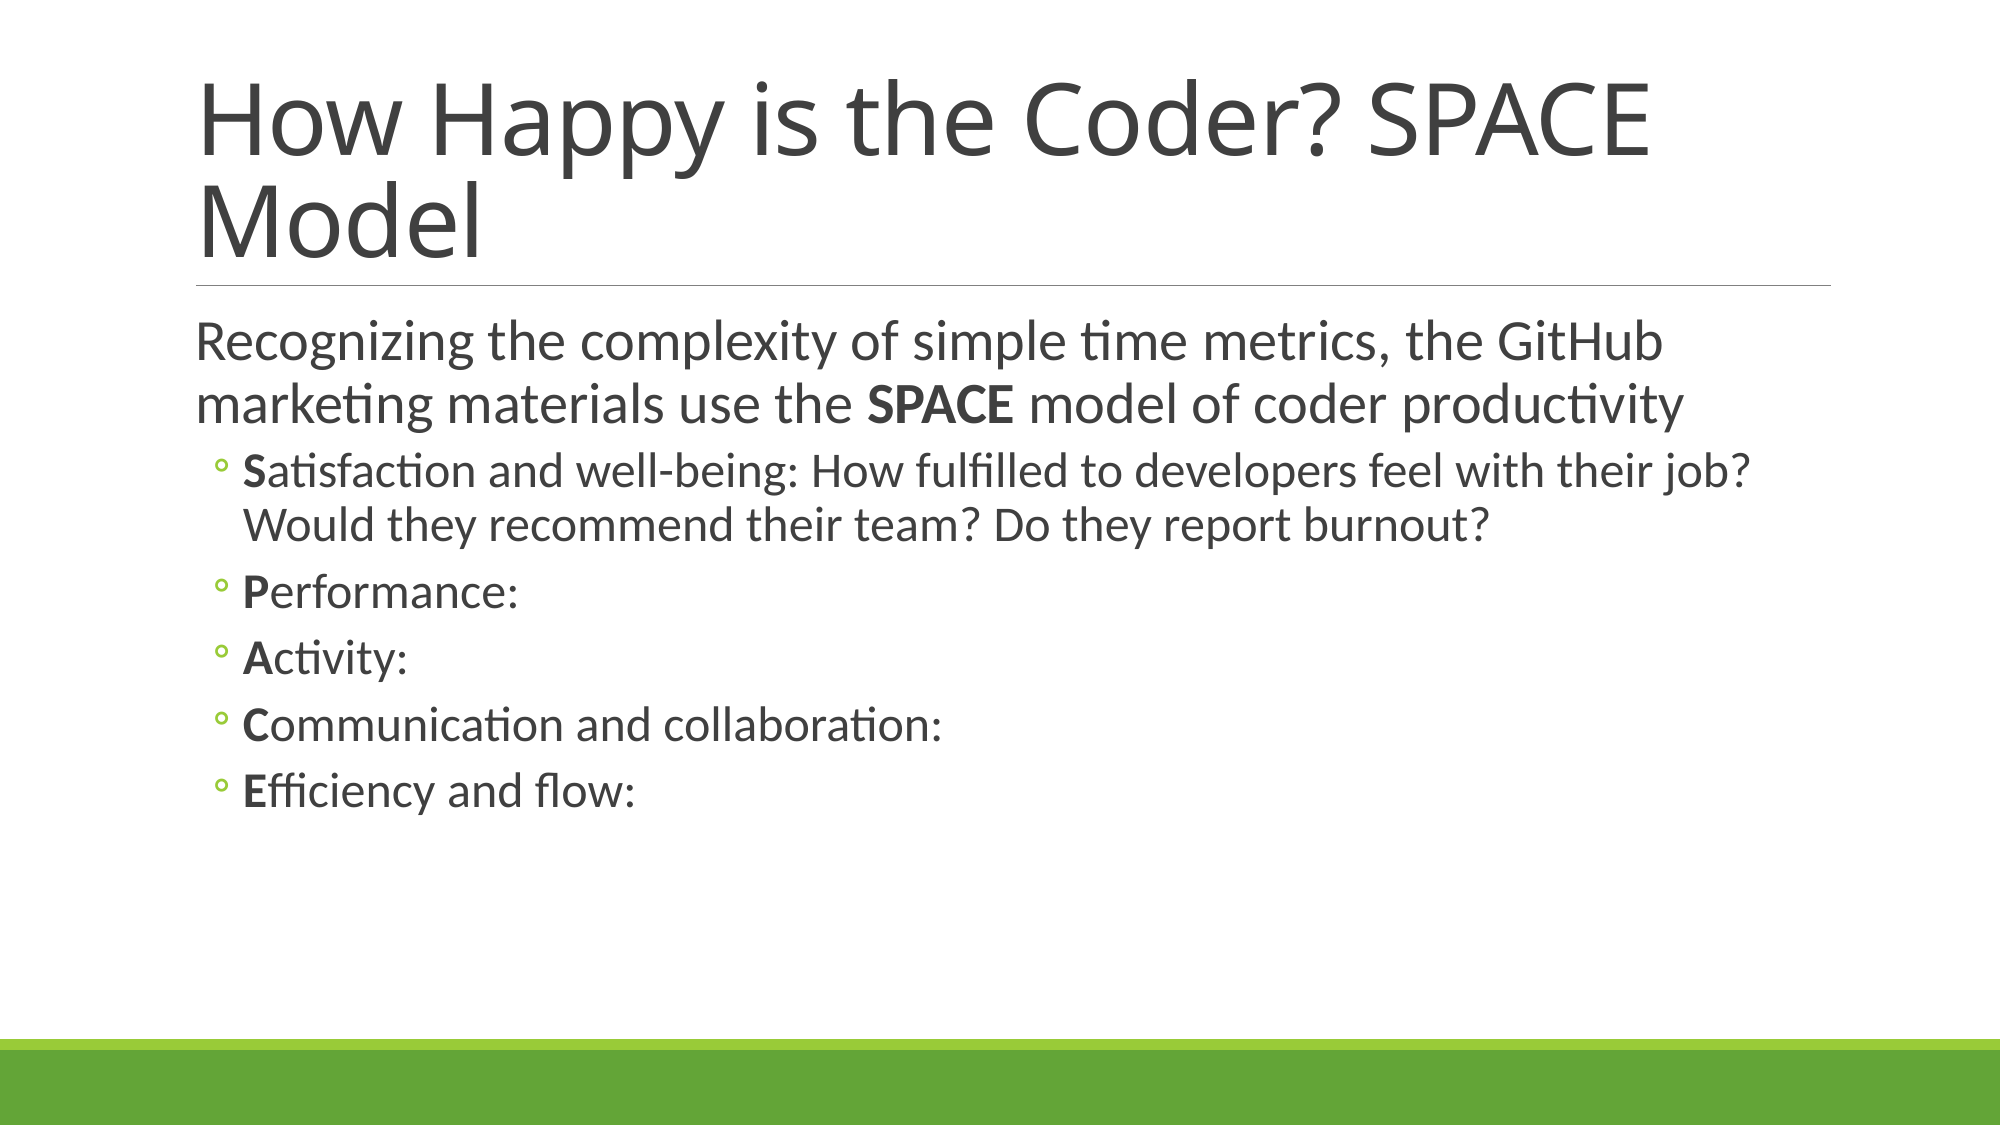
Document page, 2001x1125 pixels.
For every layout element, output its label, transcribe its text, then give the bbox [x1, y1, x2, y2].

list Recognizing the complexity of simple time metrics, the GitHub marketing materials use the SPACE model of coder productivity Satisfaction and well-being: How fulfilled to developers feel with their job? Would they recommend their team? Do they report burnout? Performance: Activity: Communication and collaboration: Efficiency and flow: [180, 302, 1830, 963]
title How Happy is the Coder? SPACE Model [180, 47, 1830, 285]
